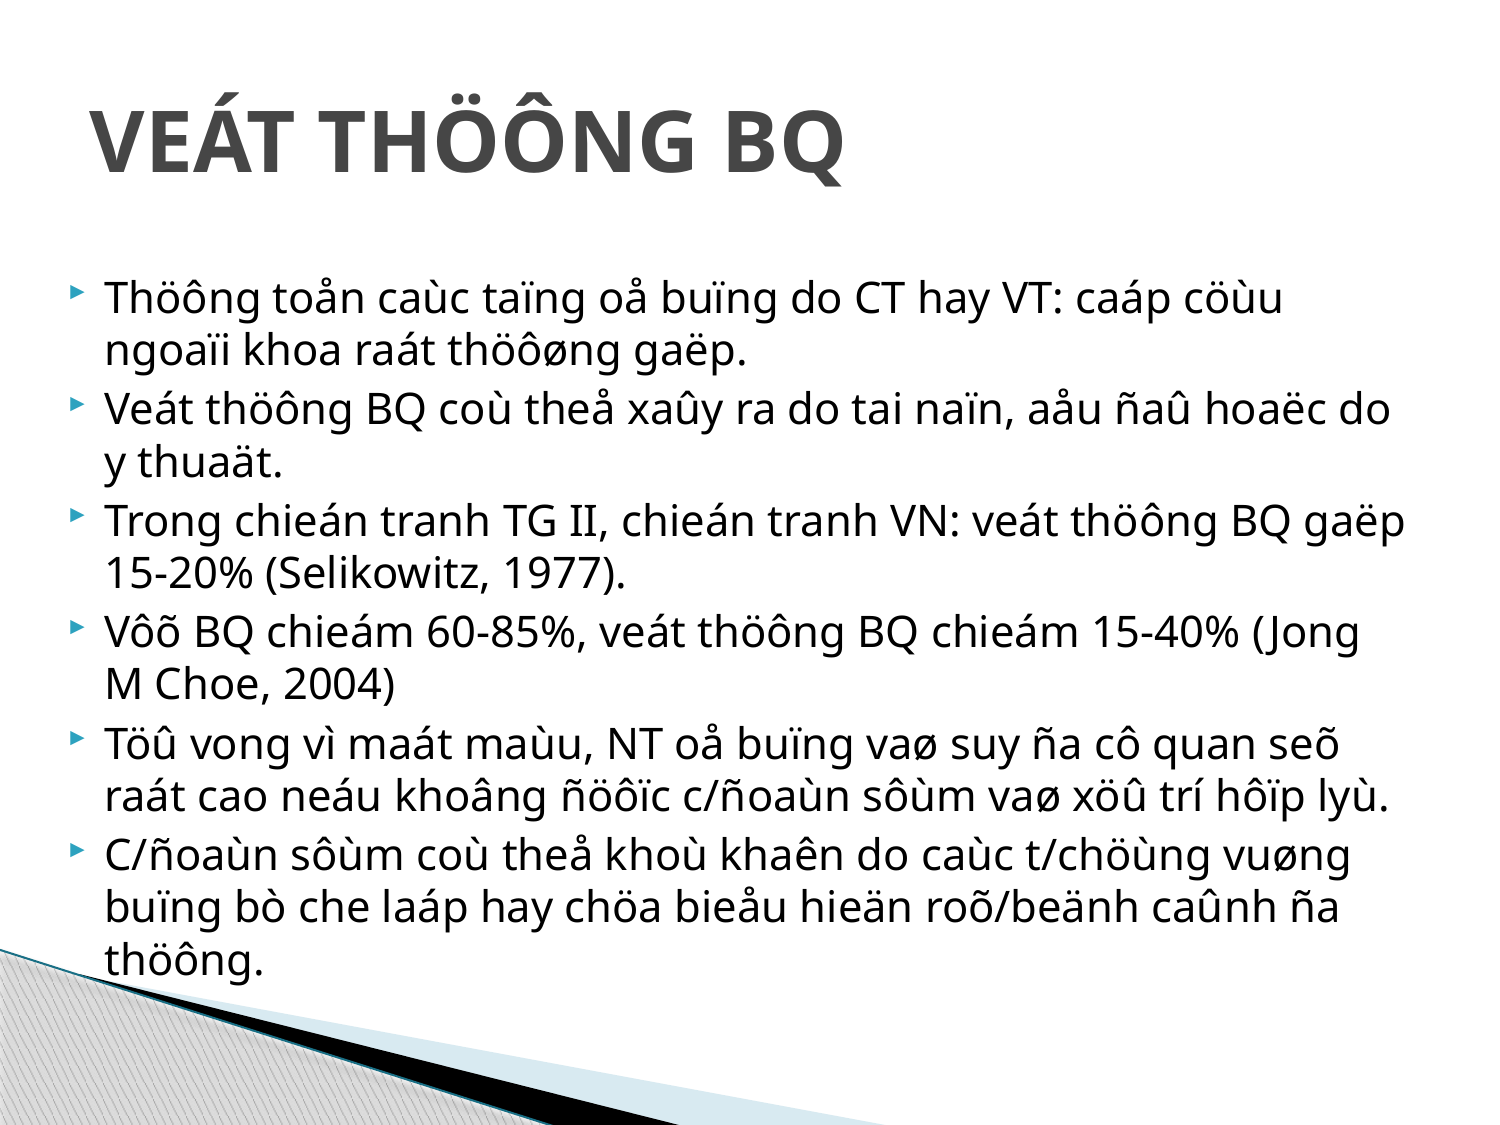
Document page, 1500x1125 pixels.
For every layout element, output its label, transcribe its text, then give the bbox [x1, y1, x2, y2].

title VEÁT THÖÔNG BQ [75, 45, 1425, 233]
list Thöông toån caùc taïng oå buïng do CT hay VT: caáp cöùu ngoaïi khoa raát thöôøng gaëp. Veát thöông BQ coù theå xaûy ra do tai naïn, aåu ñaû hoaëc do y thuaät. Trong chieán tranh TG II, chieán tranh VN: veát thöông BQ gaëp 15-20% (Selikowitz, 1977). Vôõ BQ chieám 60-85%, veát thöông BQ chieám 15-40% (Jong M Choe, 2004) Töû vong vì maát maùu, NT oå buïng vaø suy ña cô quan seõ raát cao neáu khoâng ñöôïc c/ñoaùn sôùm vaø xöû trí hôïp lyù. C/ñoaùn sôùm coù theå khoù khaên do caùc t/chöùng vuøng buïng bò che laáp hay chöa bieåu hieän roõ/beänh caûnh ña thöông. [37, 262, 1425, 1005]
